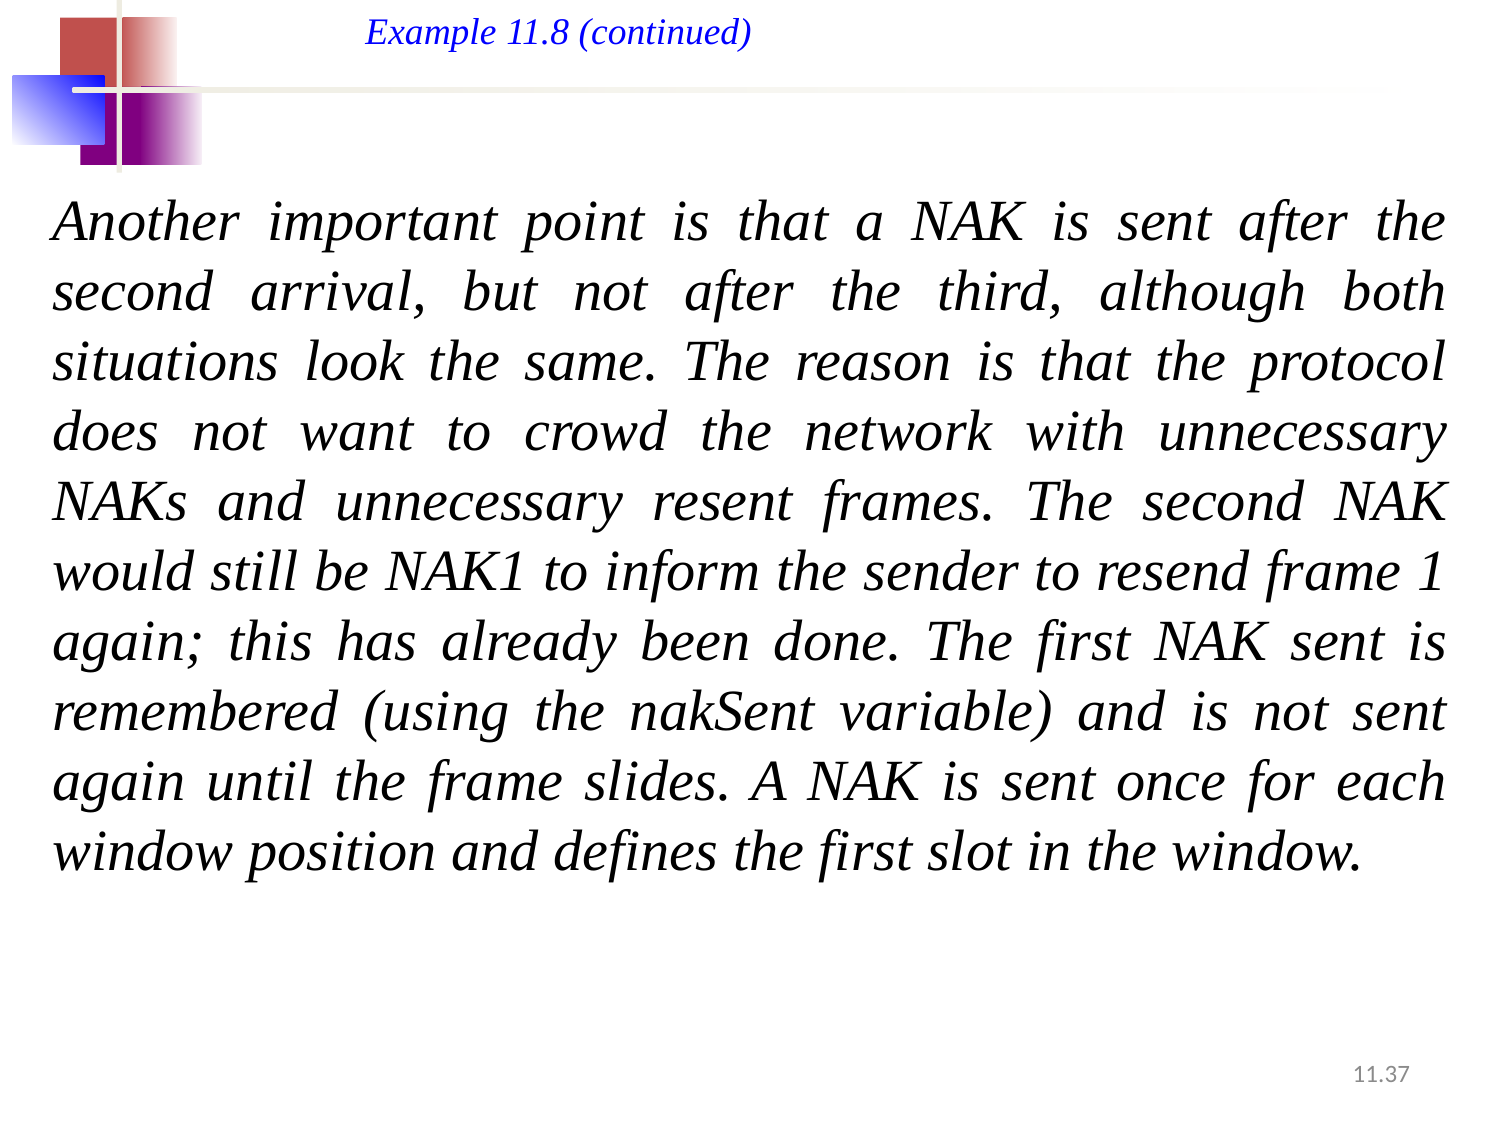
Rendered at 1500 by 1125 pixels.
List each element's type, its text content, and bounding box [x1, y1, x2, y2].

text_box [80, 93, 116, 165]
text_box [72, 87, 1423, 93]
text_box [116, 93, 122, 173]
text_box [141, 93, 202, 165]
text_box [116, 0, 122, 87]
text_box Another important point is that a NAK is sent after the second arrival, but not after the third, although both situations look the same. The reason is that the protocol does not want to crowd the network with unnecessary NAKs and unnecessary resent frames. The second NAK would still be NAK1 to inform the sender to resend frame 1 again; this has already been done. The first NAK sent is remembered (using the nakSent variable) and is not sent again until the frame slides. A NAK is sent once for each window position and defines the first slot in the window. [37, 174, 1463, 890]
text_box Example 11.8 (continued) [350, 0, 768, 60]
slide_number 11.37 [1074, 1042, 1425, 1103]
text_box [60, 17, 116, 86]
text_box [122, 17, 177, 86]
text_box [12, 75, 105, 145]
text_box [122, 93, 141, 165]
